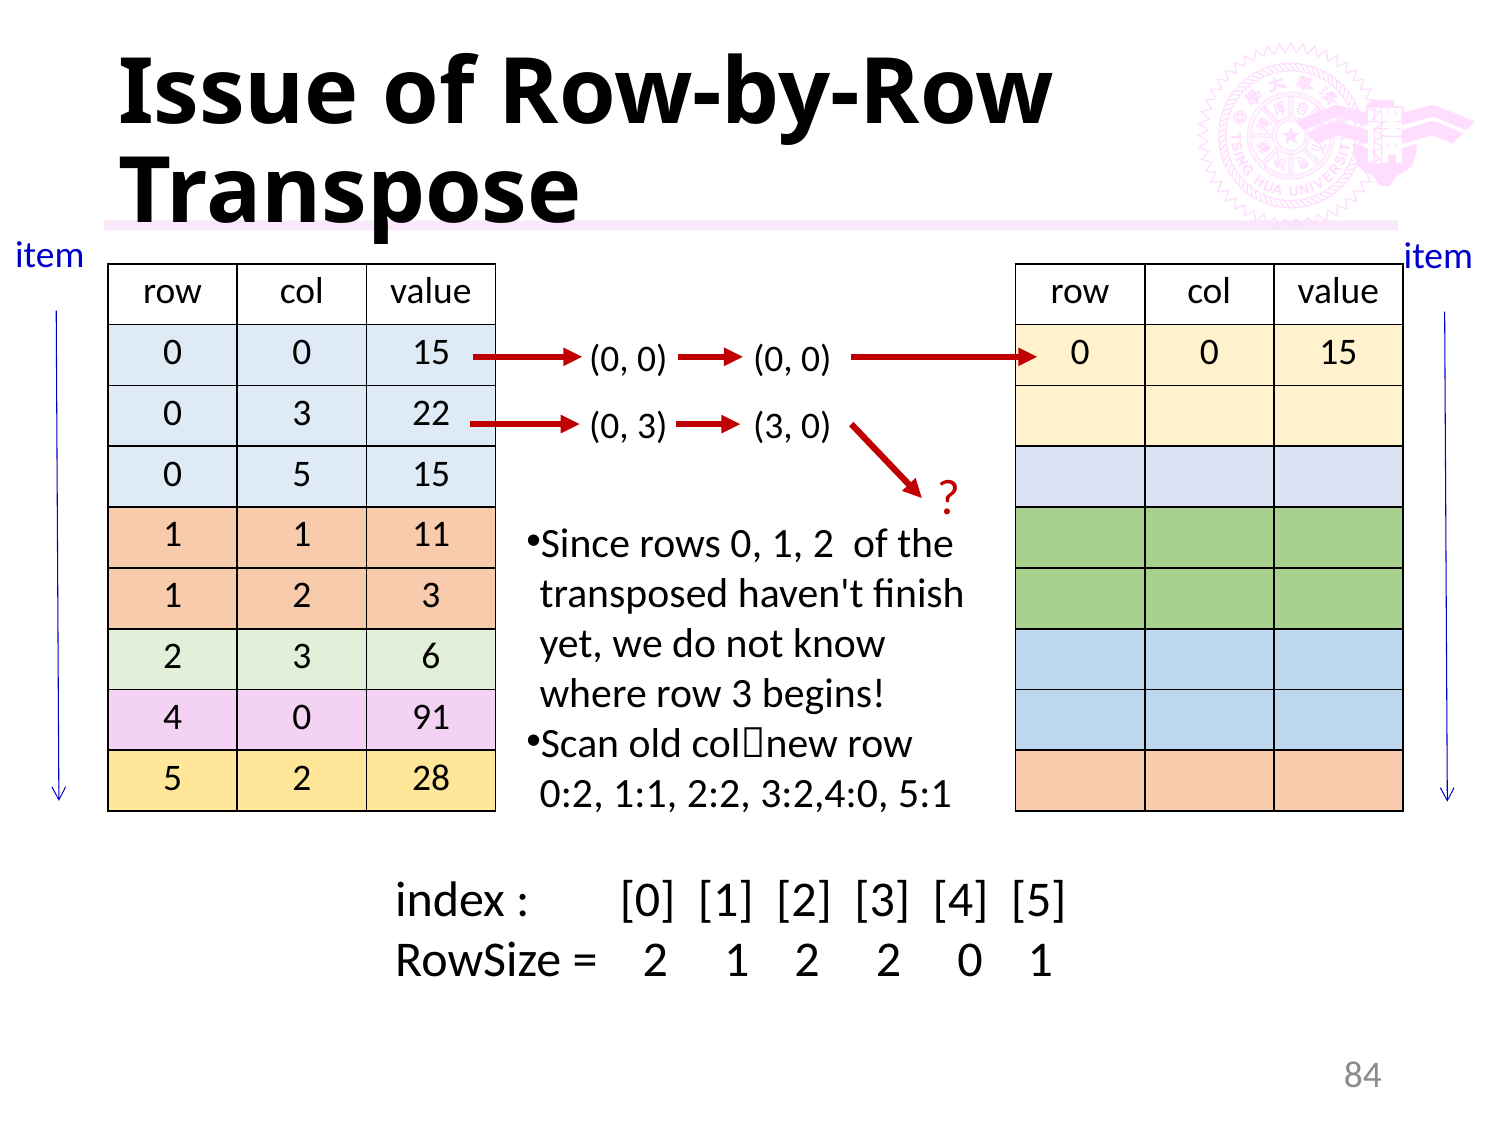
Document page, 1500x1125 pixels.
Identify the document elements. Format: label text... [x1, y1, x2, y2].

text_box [0, 554, 303, 558]
text_box (0, 0) [574, 326, 700, 387]
table_cell 3 [367, 569, 495, 628]
text_box (0, 3) [574, 393, 700, 454]
slide_number 84 [1059, 1042, 1397, 1103]
table_cell [1146, 569, 1273, 628]
table_cell 0 [238, 325, 366, 385]
table_cell [1016, 569, 1144, 628]
table_cell 2 [109, 630, 236, 689]
table_cell 0 [109, 386, 236, 445]
table_cell [1016, 508, 1144, 567]
table_cell [1275, 508, 1402, 555]
table_cell 5 [238, 447, 366, 506]
table_header col [1146, 265, 1273, 324]
table_cell [1275, 751, 1402, 810]
table_cell 91 [367, 690, 495, 749]
text_box Since rows 0, 1, 2 of the transposed haven't finish yet, we do not know where row 3 begins! Scan old colnew row 0:2, 1:1, 2:2, 3:2,4:0, 5:1 [511, 508, 992, 823]
table_cell [1146, 386, 1273, 445]
table_cell 2 [238, 569, 366, 628]
table_cell 4 [109, 690, 236, 749]
table_cell 22 [367, 386, 495, 445]
table_header row [109, 265, 236, 324]
table_cell 11 [367, 508, 495, 567]
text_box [851, 424, 922, 498]
table_cell 0 [109, 325, 236, 385]
table_cell [1016, 751, 1144, 810]
table_cell [1275, 558, 1402, 567]
table_cell 0 [109, 447, 236, 506]
table_header row [1016, 265, 1144, 324]
text_box (0, 0) [738, 326, 864, 387]
table_cell 1 [238, 508, 366, 567]
table_cell 0 [1146, 325, 1273, 385]
table_cell 15 [1275, 325, 1402, 385]
text_box index : [0] [1] [2] [3] [4] [5] RowSize = 2 1 2 2 0 1 [380, 859, 1125, 995]
table_cell 5 [109, 751, 236, 810]
table_cell 28 [367, 751, 495, 810]
table_cell [1275, 690, 1402, 749]
text_box ? [922, 457, 976, 533]
table_cell 3 [238, 386, 366, 445]
table_cell [1275, 569, 1402, 628]
table_cell 1 [109, 508, 236, 554]
table_cell [1016, 386, 1144, 445]
table_cell [1275, 386, 1402, 445]
table_cell [1016, 447, 1144, 506]
table_cell [1146, 690, 1273, 749]
table_cell 2 [238, 751, 366, 810]
table_header value [1275, 265, 1402, 324]
table_cell 15 [367, 447, 495, 506]
text_box item [0, 222, 100, 282]
text_box item [1388, 223, 1489, 283]
title Issue of Row-by-Row Transpose [103, 59, 1397, 228]
table_cell [1275, 630, 1402, 689]
table_cell [1146, 630, 1273, 689]
table_cell 1 [109, 558, 236, 567]
table_cell 3 [238, 630, 366, 689]
table_cell 0 [1016, 325, 1144, 385]
table_cell [1146, 447, 1273, 506]
table_cell [1275, 447, 1402, 506]
table_cell 0 [238, 690, 366, 749]
table_cell 6 [367, 630, 495, 689]
table_cell [1146, 751, 1273, 810]
table_cell [1016, 630, 1144, 689]
table_header value [367, 265, 495, 324]
table_cell 15 [367, 325, 495, 385]
text_box (3, 0) [738, 393, 864, 454]
table_cell 1 [109, 569, 236, 628]
table_cell [1146, 508, 1273, 567]
table_cell [1016, 690, 1144, 749]
table_header col [238, 265, 366, 324]
